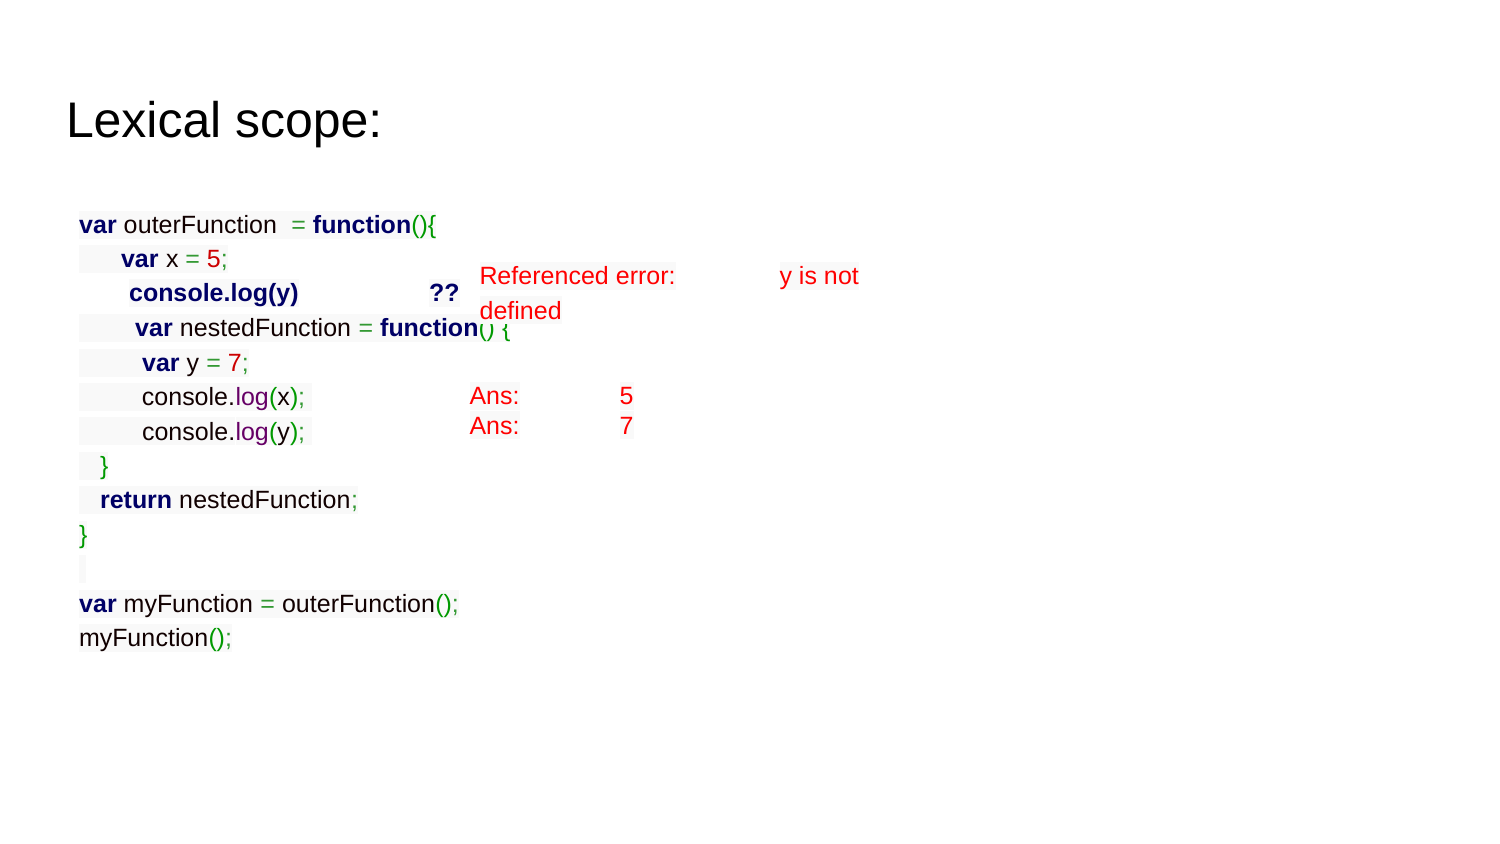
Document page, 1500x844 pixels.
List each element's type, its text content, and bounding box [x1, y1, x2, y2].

text_box Ans: 7 [448, 403, 858, 441]
text_box console.log(y) ?? [107, 268, 458, 311]
title Lexical scope: [51, 72, 1449, 167]
list var outerFunction = function(){ var x = 5; var nestedFunction = function() { var y = 7; console.log(x); console.log(y); } return nestedFunction; } var myFunction = outerFunction(); myFunction(); [57, 189, 1456, 750]
text_box Referenced error: y is not defined [458, 268, 905, 311]
text_box Ans: 5 [448, 374, 858, 403]
